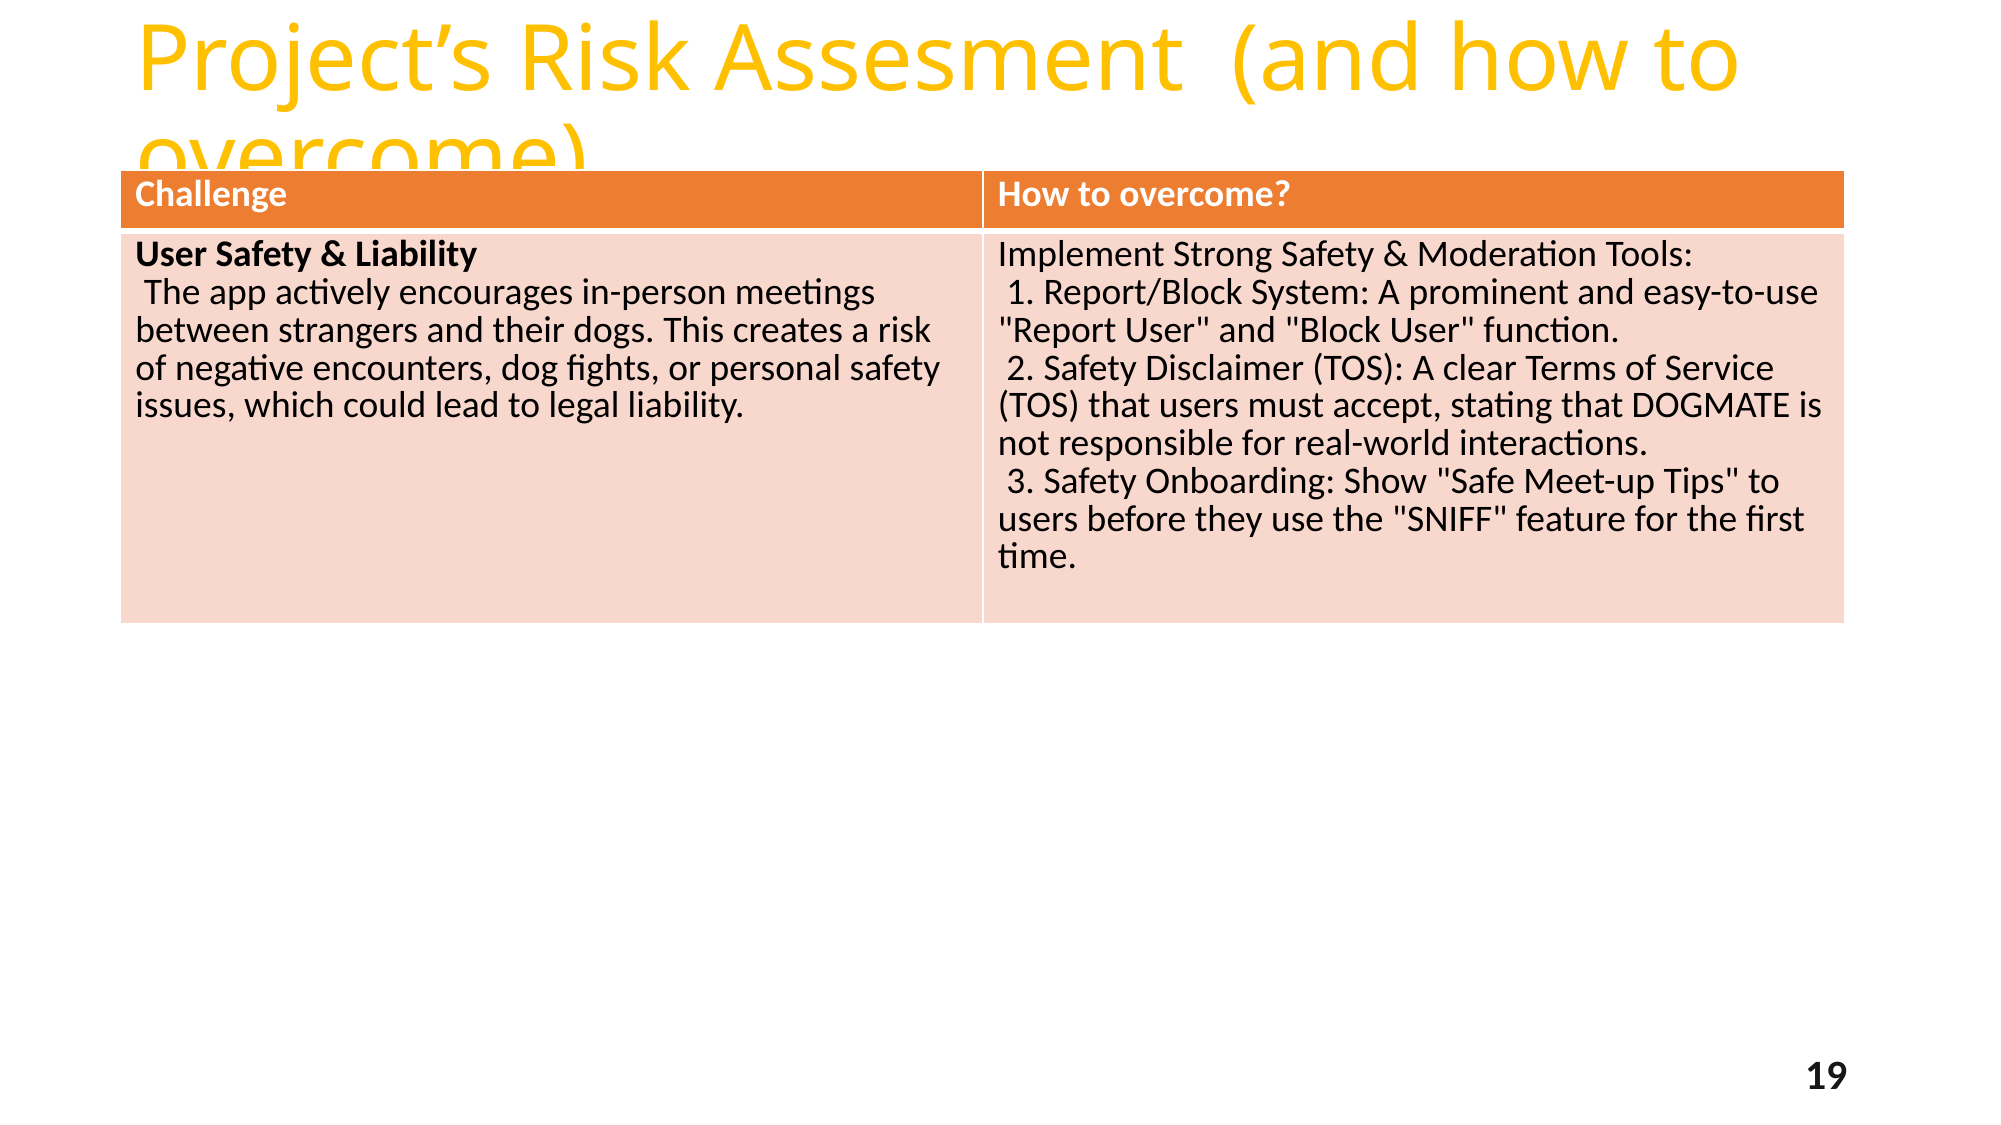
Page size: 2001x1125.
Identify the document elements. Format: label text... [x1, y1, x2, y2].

slide_number 19 [1412, 1042, 1863, 1103]
table_cell Implement Strong Safety & Moderation Tools: 1. Report/Block System: A prominent and easy-to-use "Report User" and "Block User" function. 2. Safety Disclaimer (TOS): A clear Terms of Service (TOS) that users must accept, stating that DOGMATE is not responsible for real-world interactions. 3. Safety Onboarding: Show "Safe Meet-up Tips" to users before they use the "SNIFF" feature for the first time. [984, 234, 1844, 623]
table_header How to overcome? [984, 171, 1844, 228]
table_header Challenge [121, 171, 982, 228]
title Project’s Risk Assesment (and how to overcome) [120, 0, 1973, 221]
table_cell User Safety & Liability The app actively encourages in-person meetings between strangers and their dogs. This creates a risk of negative encounters, dog fights, or personal safety issues, which could lead to legal liability. [121, 234, 982, 623]
